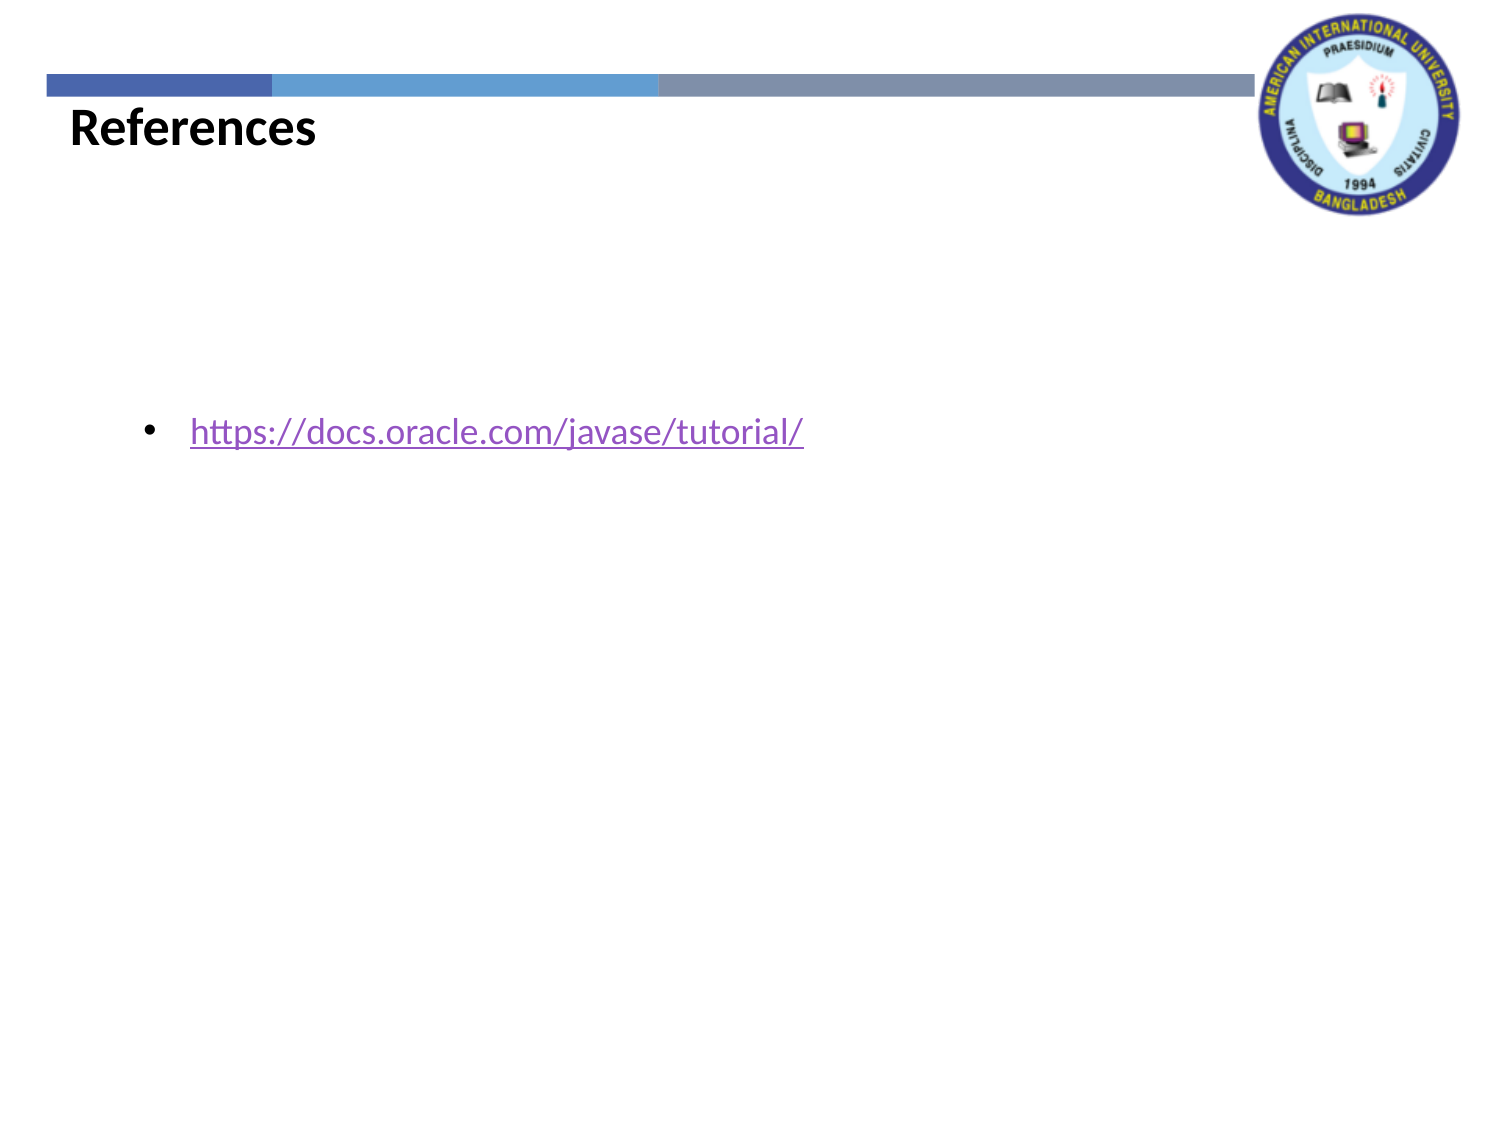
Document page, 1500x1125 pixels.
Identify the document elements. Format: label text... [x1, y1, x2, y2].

picture [1254, 9, 1465, 221]
text_box References [54, 97, 586, 179]
text_box https://docs.oracle.com/javase/tutorial/ [128, 399, 1204, 505]
